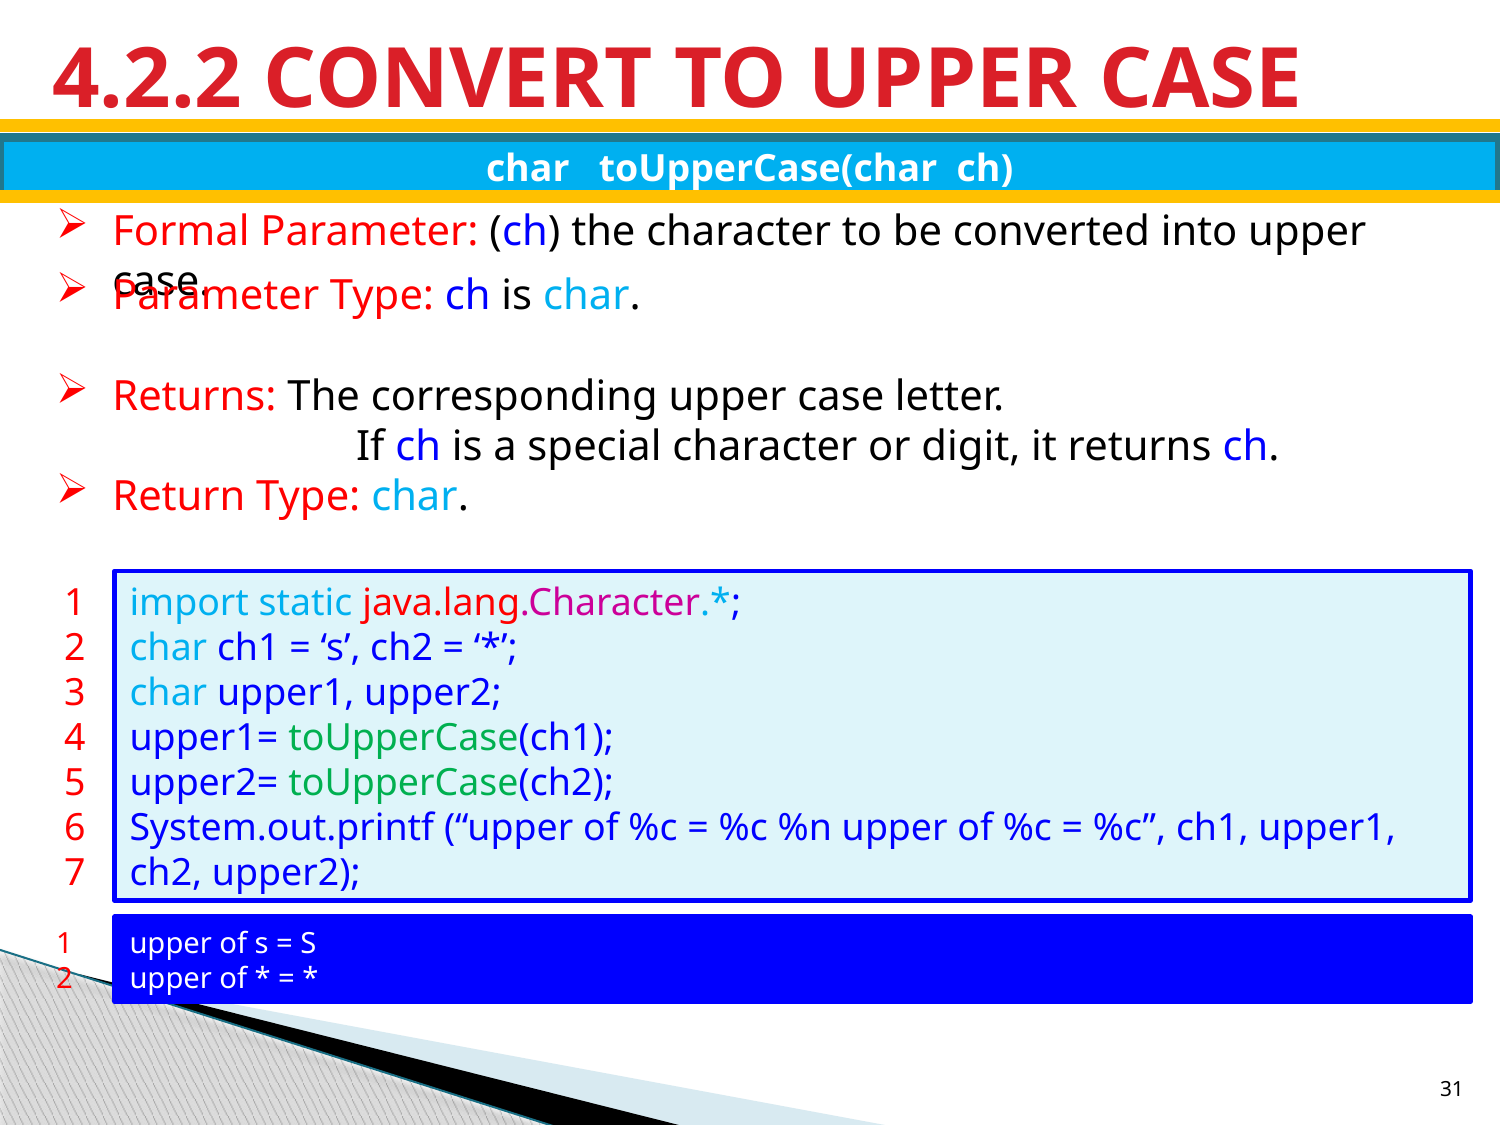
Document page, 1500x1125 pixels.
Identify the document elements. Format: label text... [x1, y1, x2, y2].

title 4.2.2 CONVERT TO UPPER CASE [37, 24, 1459, 119]
text_box char toUpperCase(char ch) [0, 133, 1500, 190]
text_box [29, 570, 1471, 905]
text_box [41, 916, 1471, 1003]
text_box Formal Parameter: (ch) the character to be converted into upper case. [41, 208, 1459, 260]
text_box Parameter Type: ch is char. [41, 260, 1459, 326]
slide_number 31 [1418, 1051, 1479, 1112]
text_box Returns: The corresponding upper case letter. If ch is a special character or digit, it returns ch. [41, 361, 1459, 477]
text_box Return Type: char. [41, 477, 1459, 527]
